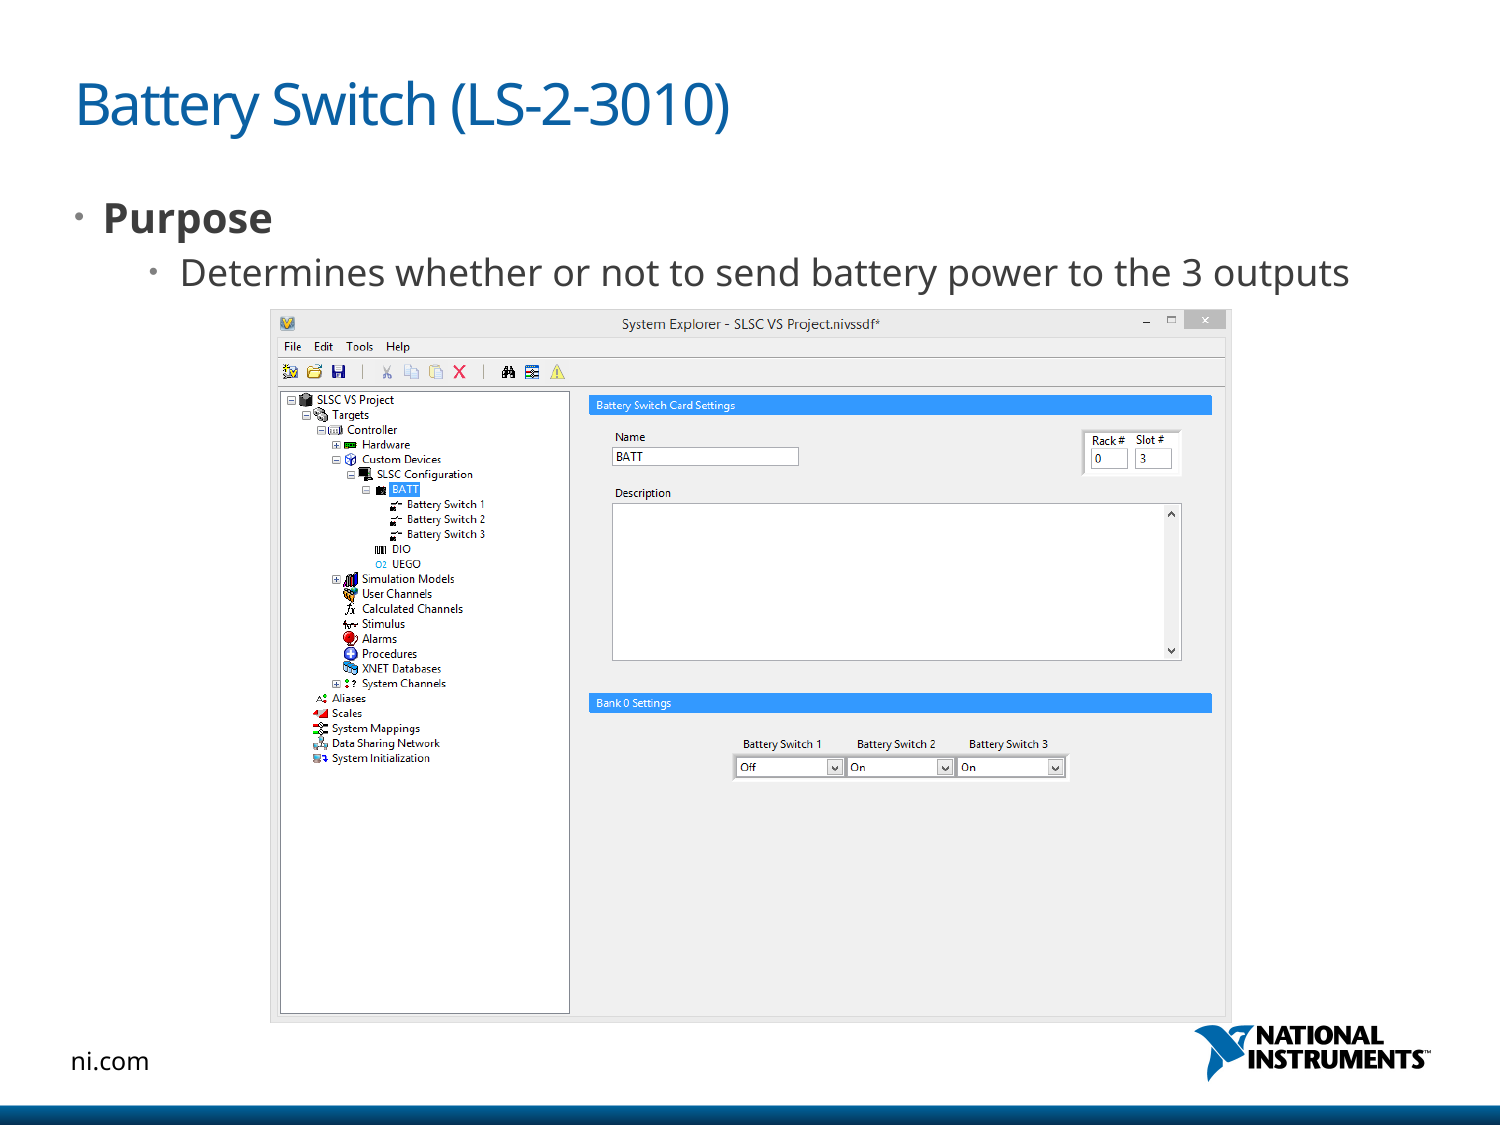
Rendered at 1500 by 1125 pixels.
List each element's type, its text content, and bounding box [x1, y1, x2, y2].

picture [0, 0, 1500, 1125]
list Purpose Determines whether or not to send battery power to the 3 outputs [74, 183, 1427, 996]
title Battery Switch (LS-2-3010) [74, 23, 1427, 182]
